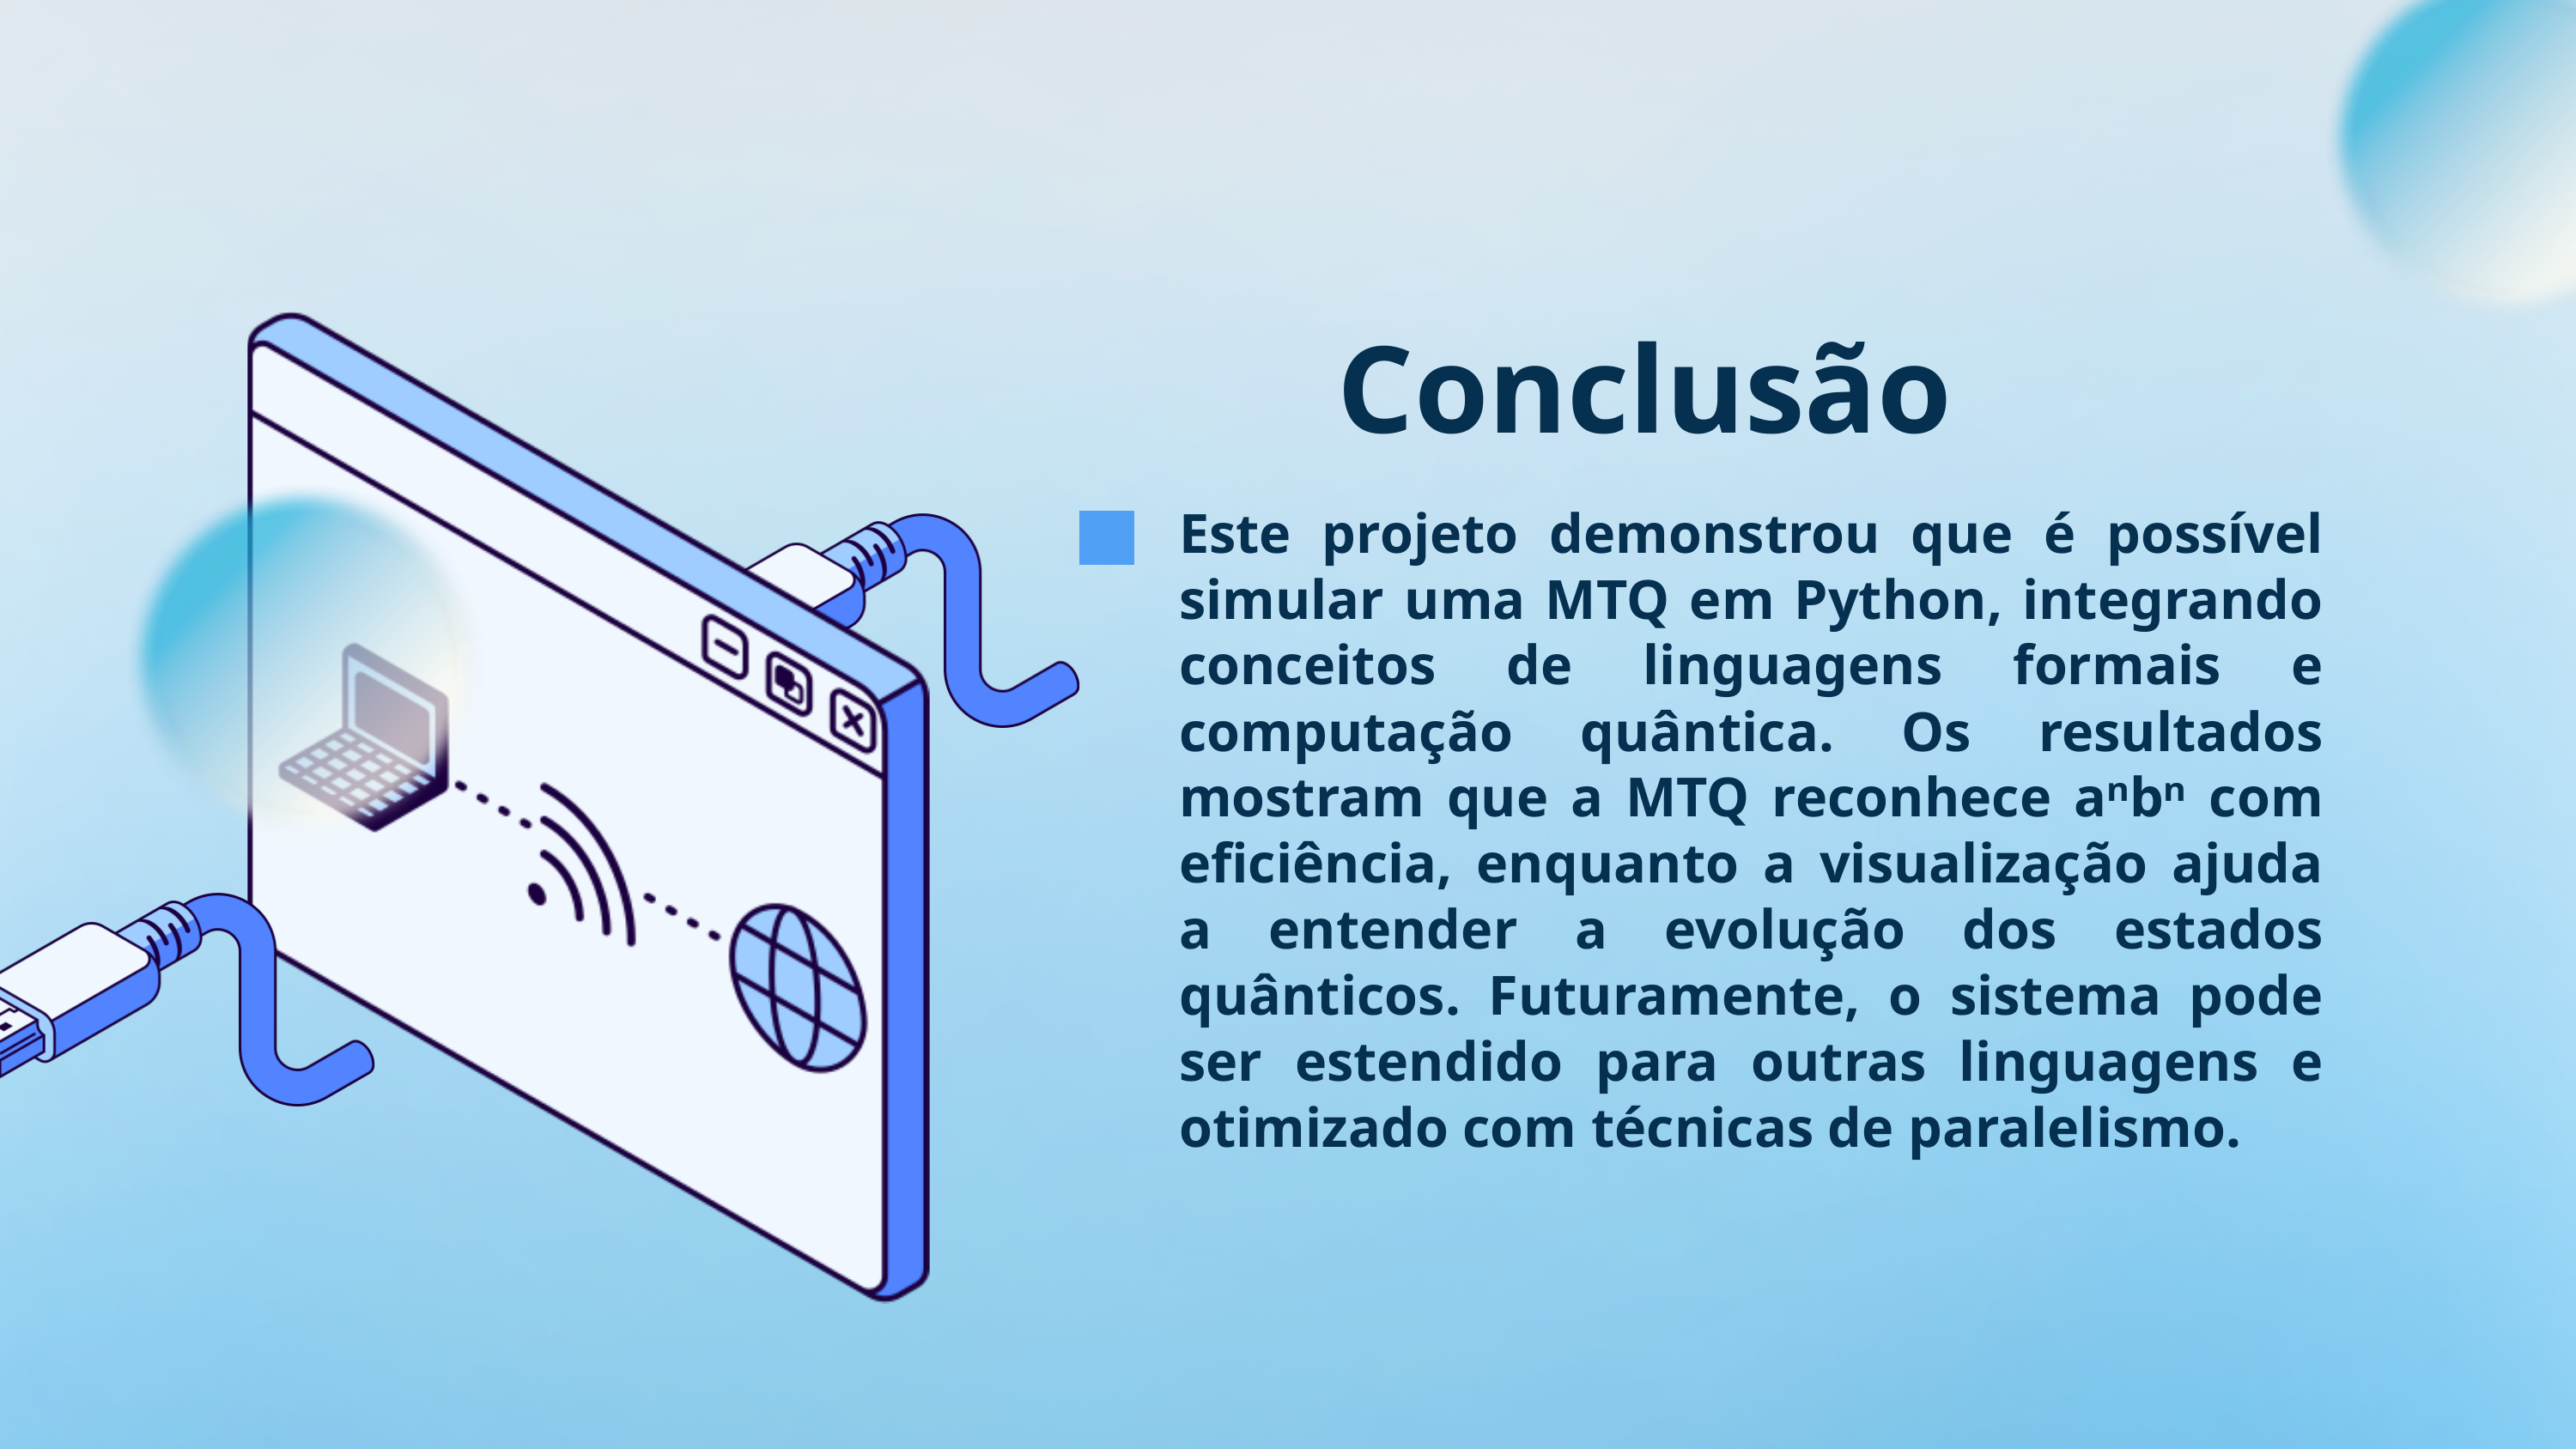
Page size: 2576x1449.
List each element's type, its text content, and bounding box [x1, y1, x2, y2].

text_box [0, 890, 375, 1106]
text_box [1079, 510, 1134, 566]
text_box Este projeto demonstrou que é possível simular uma MTQ em Python, integrando conceitos de linguagens formais e computação quântica. Os resultados mostram que a MTQ reconhece aⁿbⁿ com eficiência, enquanto a visualização ajuda a entender a evolução dos estados quânticos. Futuramente, o sistema pode ser estendido para outras linguagens e otimizado com técnicas de paralelismo. [1179, 497, 2325, 1158]
text_box [125, 483, 485, 848]
text_box [2324, 0, 2576, 327]
text_box [247, 312, 930, 1304]
text_box Conclusão [1337, 331, 2325, 497]
text_box [930, 511, 1080, 728]
text_box [0, 0, 2576, 1449]
